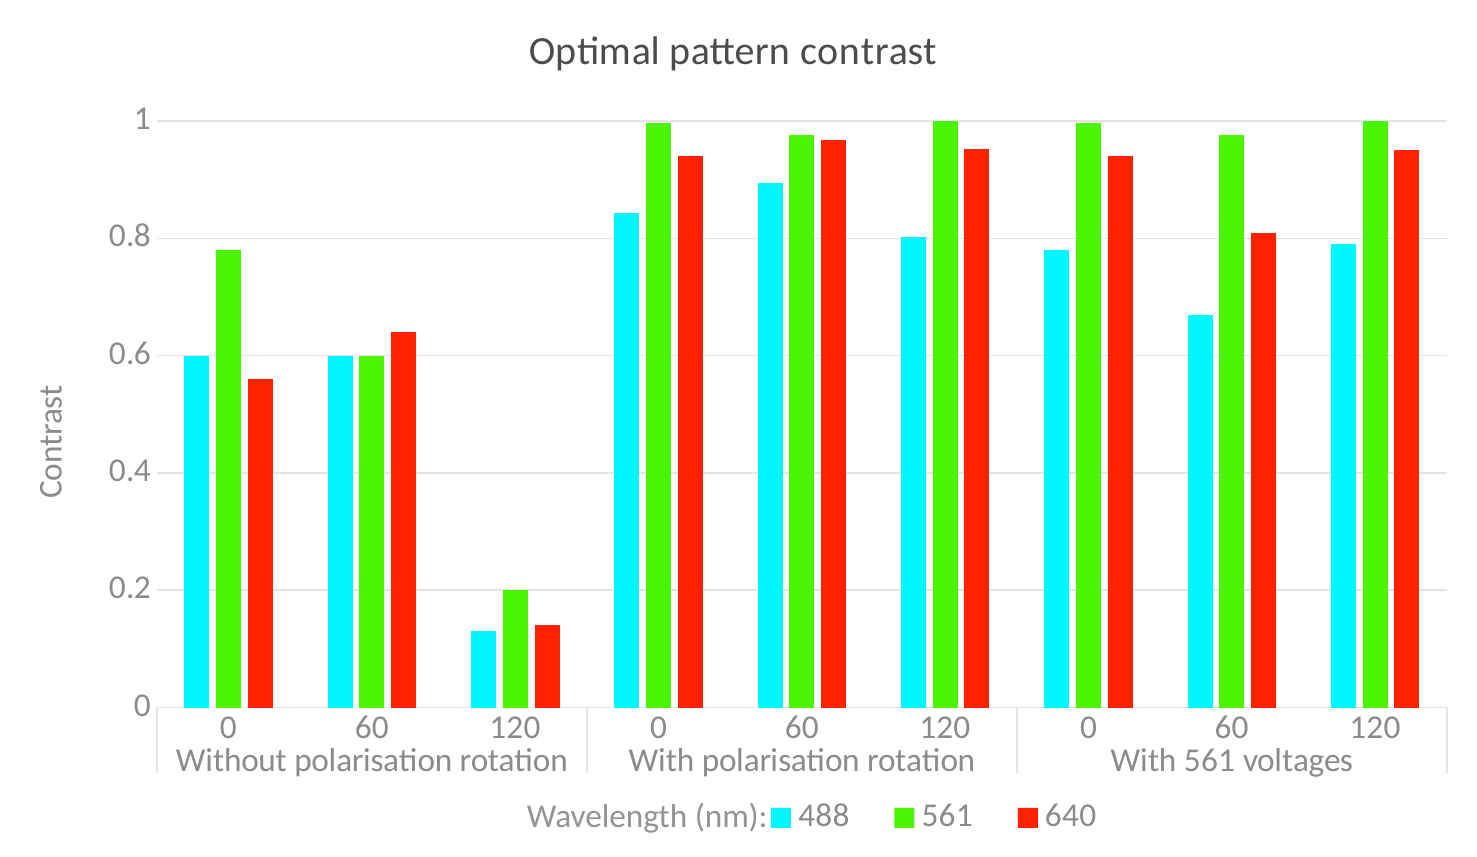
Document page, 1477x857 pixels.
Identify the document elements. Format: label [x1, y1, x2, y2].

chart [0, 0, 1477, 854]
